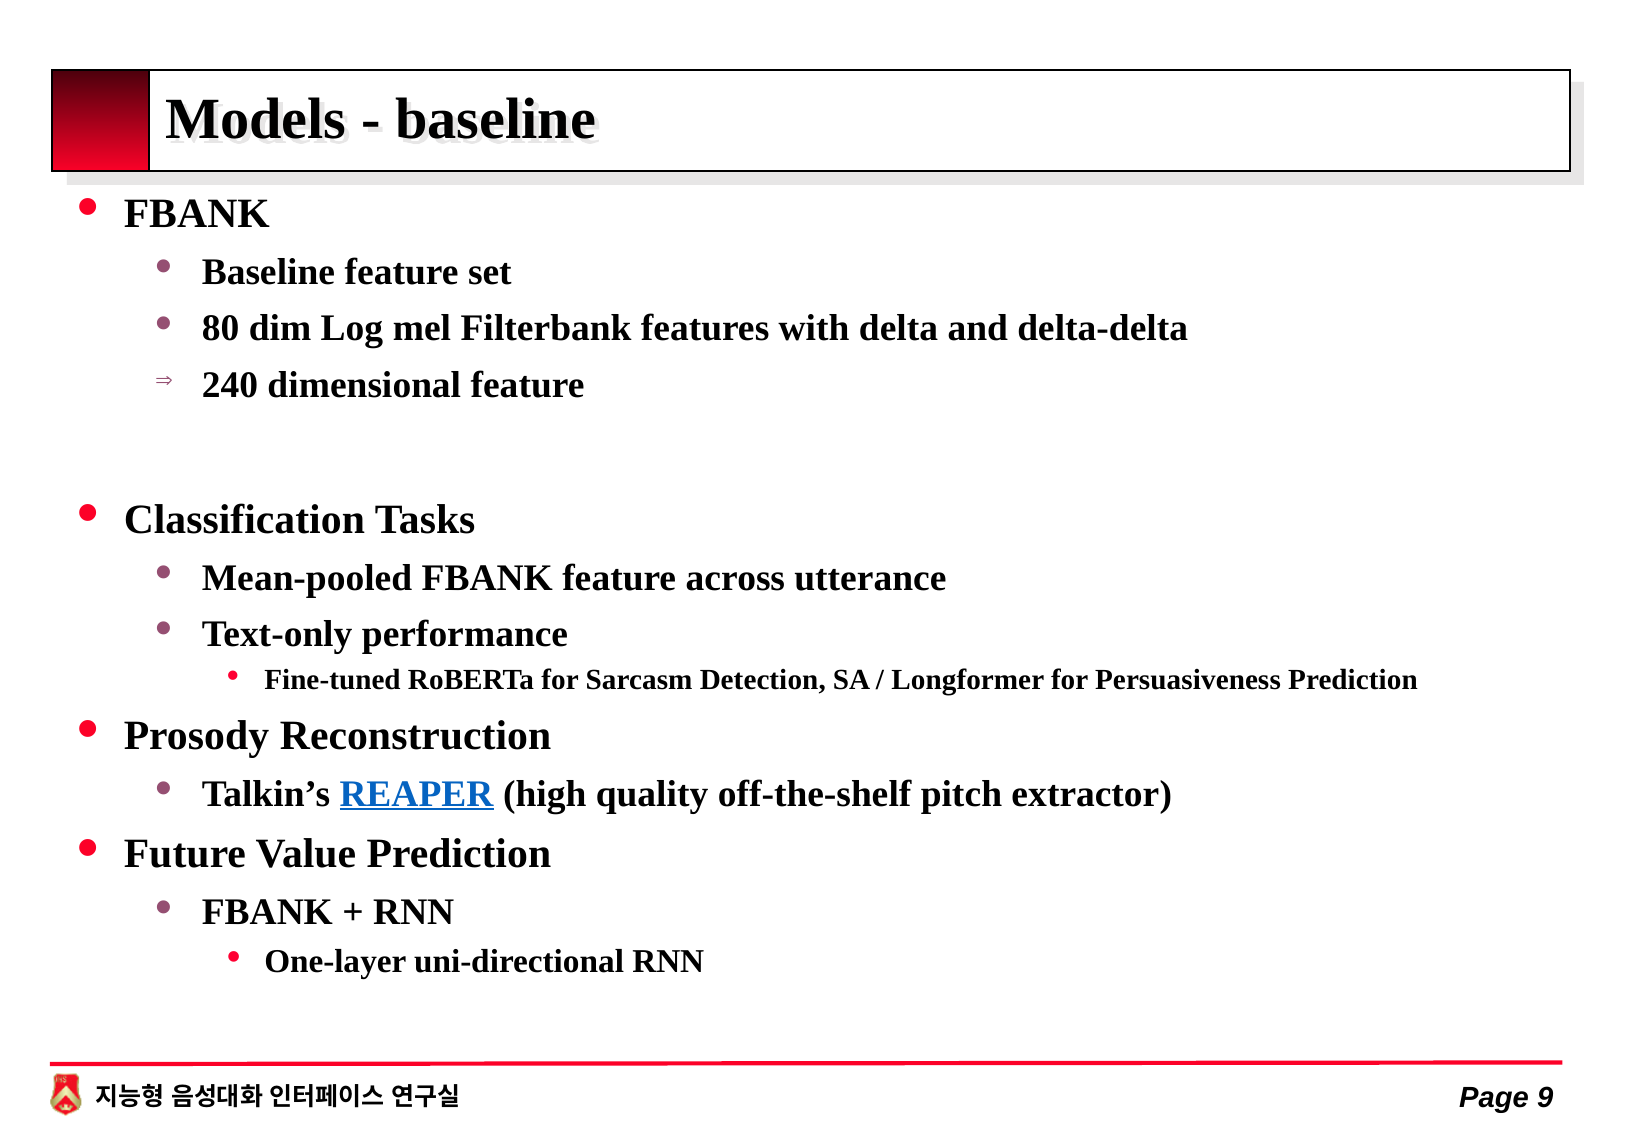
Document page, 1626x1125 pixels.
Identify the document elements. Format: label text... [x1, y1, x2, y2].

picture [48, 1068, 86, 1119]
slide_number Page 9 [1393, 1070, 1569, 1121]
title Models - baseline [149, 65, 1576, 178]
list FBANK Baseline feature set 80 dim Log mel Filterbank features with delta and delta-delta 240 dimensional feature Classification Tasks Mean-pooled FBANK feature across utterance Text-only performance Fine-tuned RoBERTa for Sarcasm Detection, SA / Longformer for Persuasiveness Prediction Prosody Reconstruction Talkin’s REAPER (high quality off-the-shelf pitch extractor) Future Value Prediction FBANK + RNN One-layer uni-directional RNN [61, 178, 1581, 1041]
